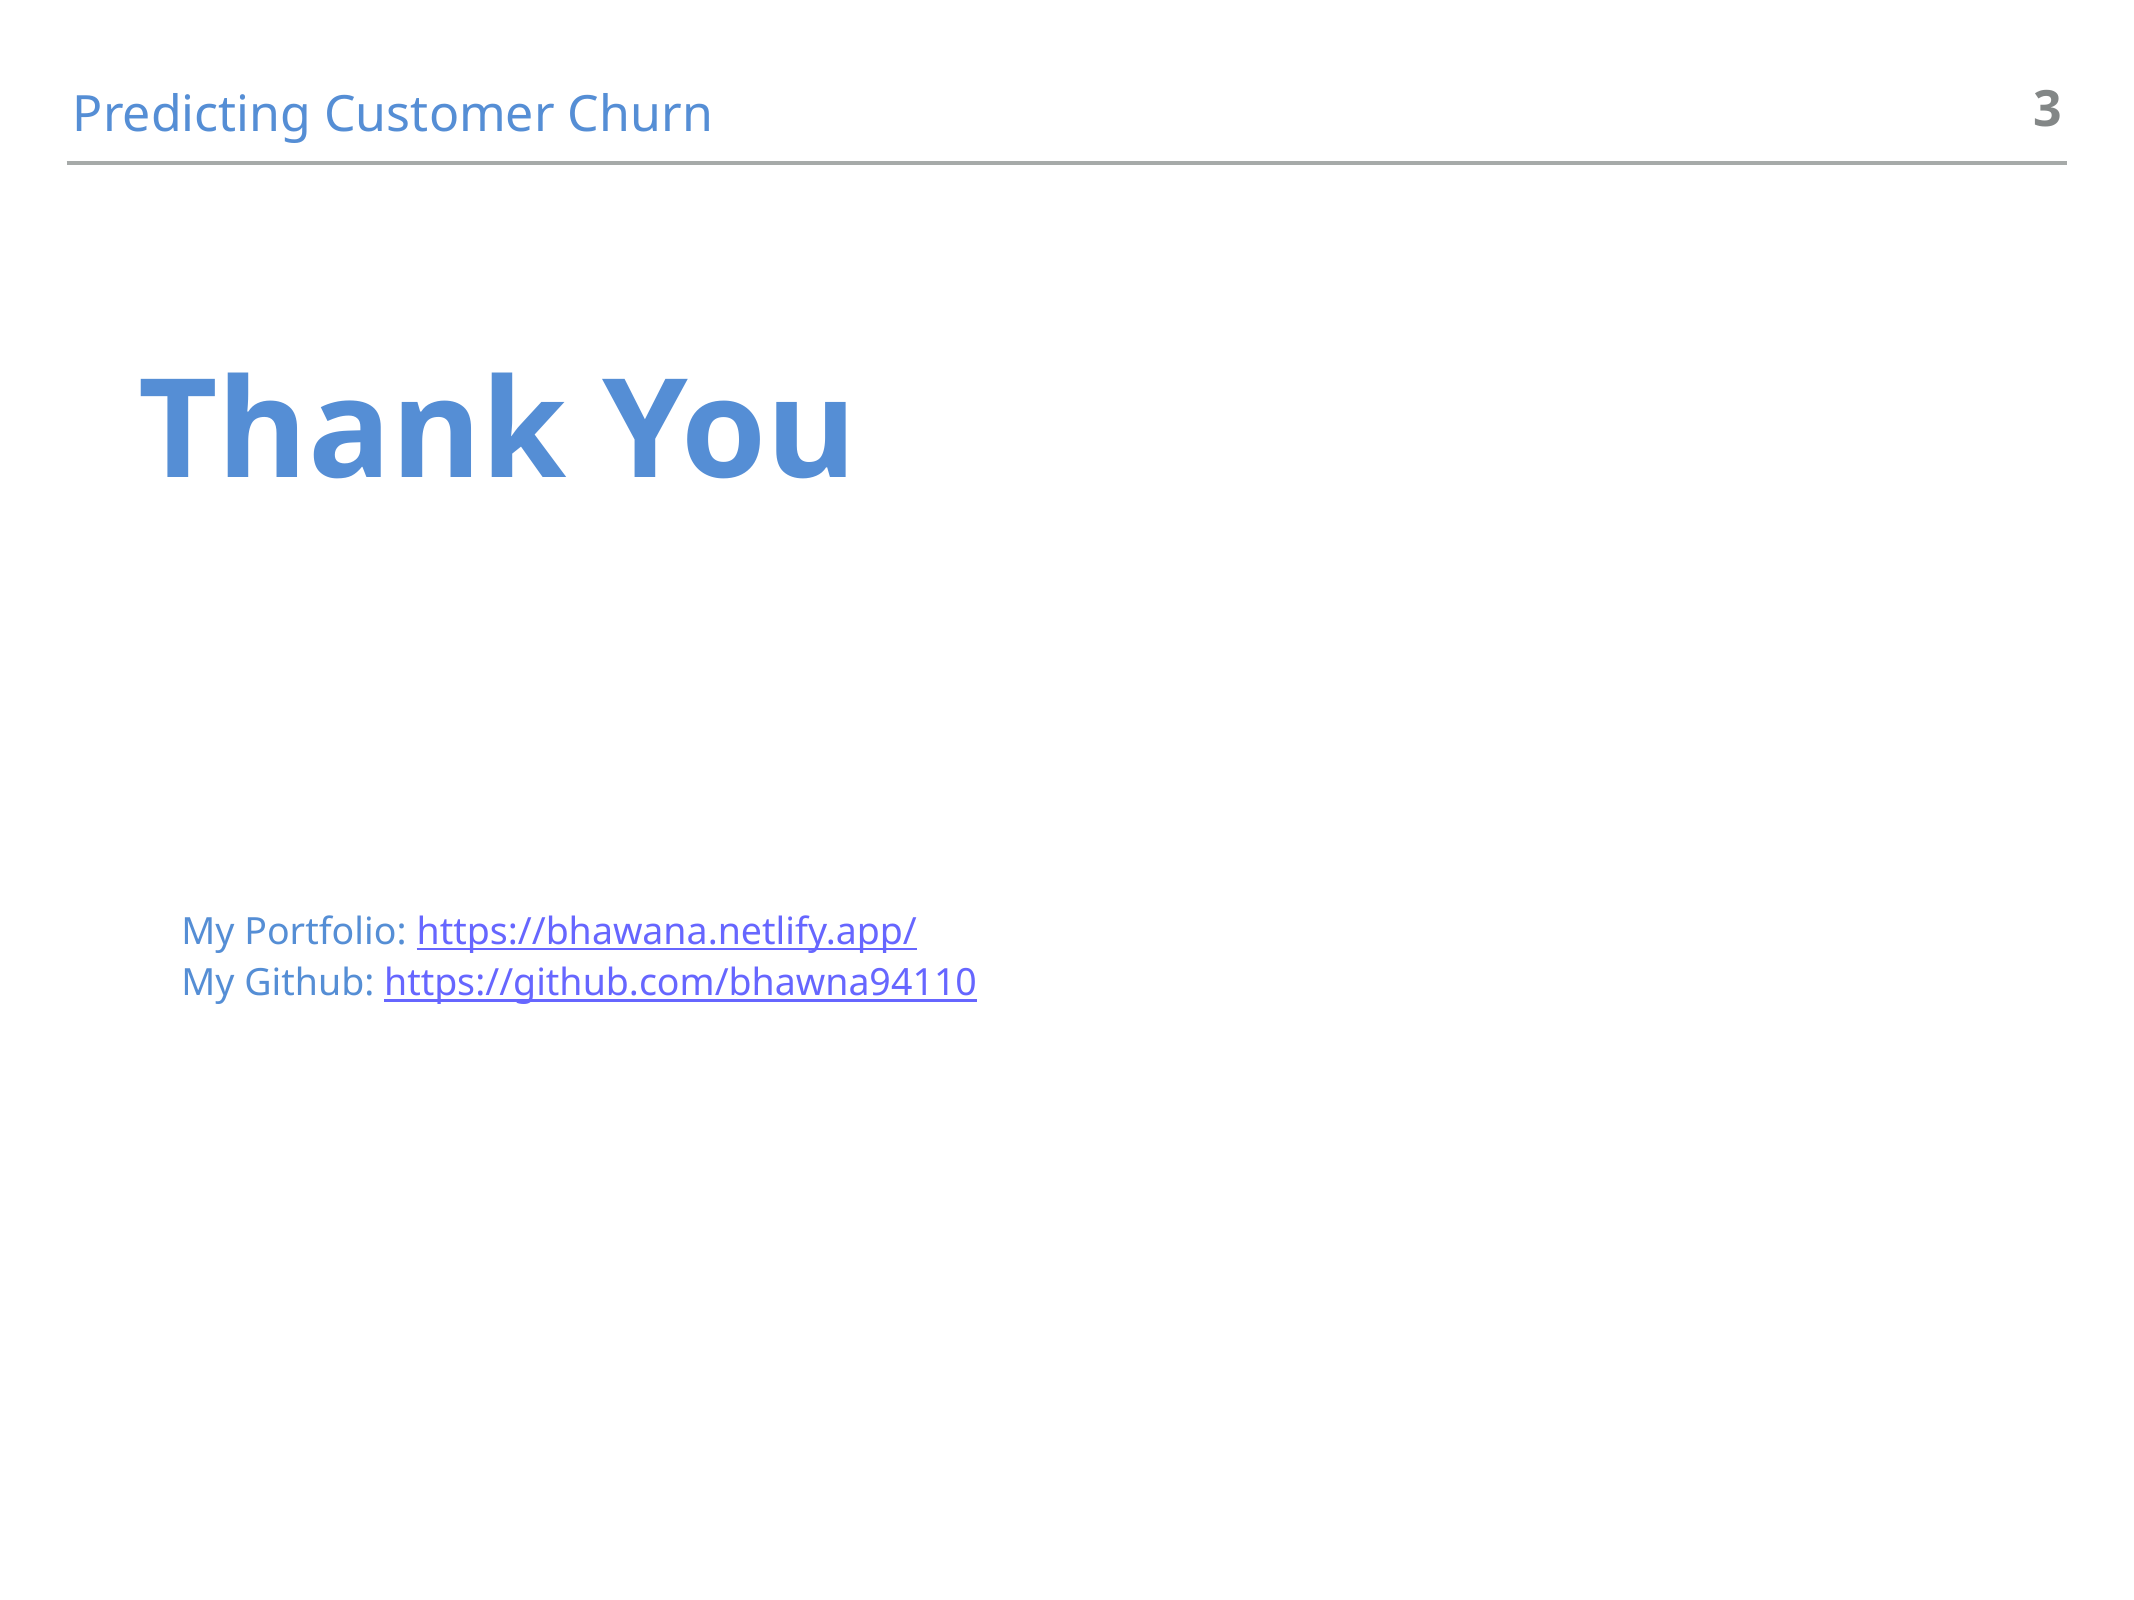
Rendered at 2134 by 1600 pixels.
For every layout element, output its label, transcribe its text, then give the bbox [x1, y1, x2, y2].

text_box Thank You [138, 337, 1995, 505]
text_box Predicting Customer Churn [72, 79, 976, 142]
text_box My Portfolio: https://bhawana.netlify.app/ My Github: https://github.com/bhawna94110 [166, 899, 1234, 1017]
text_box 3 [2031, 74, 2060, 137]
